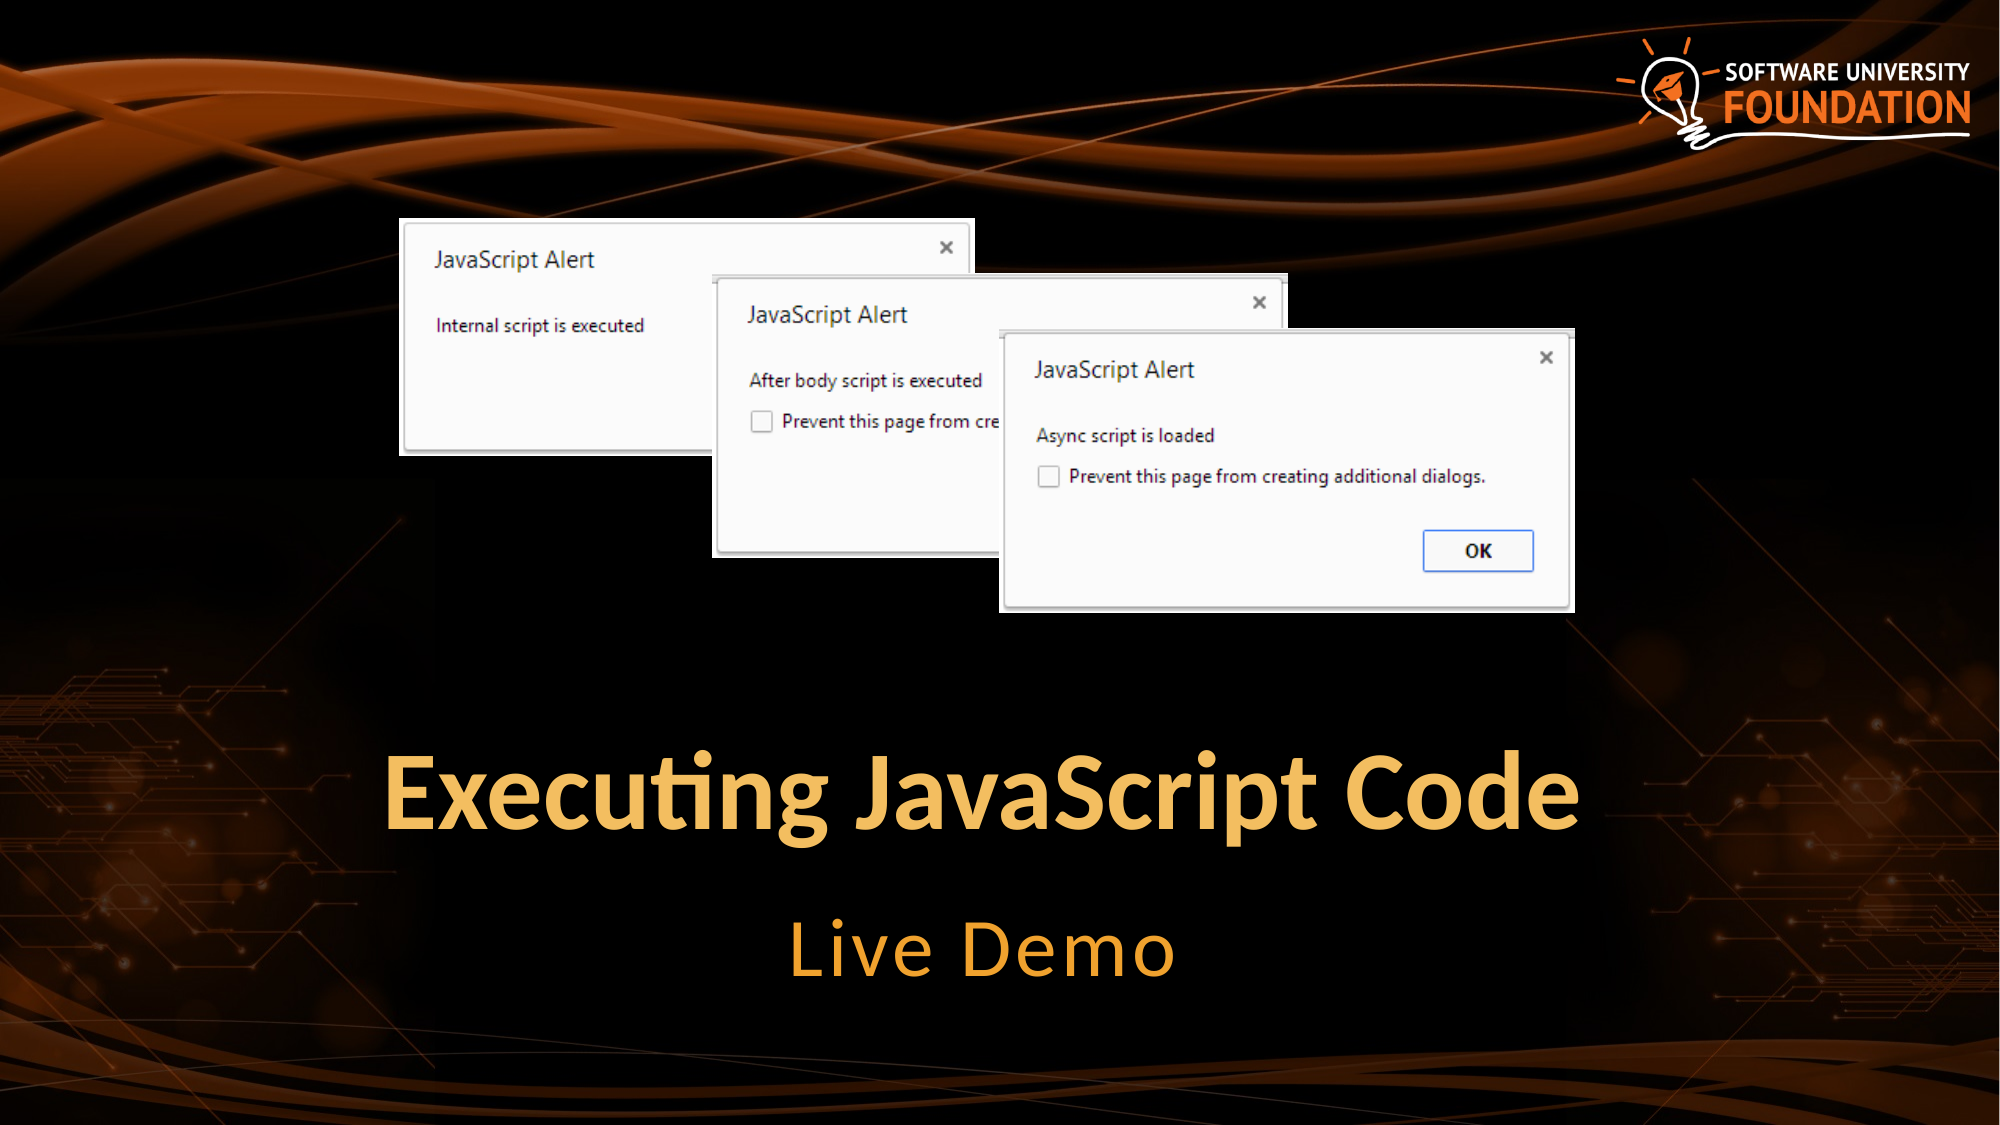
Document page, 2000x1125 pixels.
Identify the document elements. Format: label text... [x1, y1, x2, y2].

title Executing JavaScript Code [249, 725, 1716, 860]
subtitle Live Demo [249, 882, 1716, 1000]
picture [0, 0, 2000, 1125]
